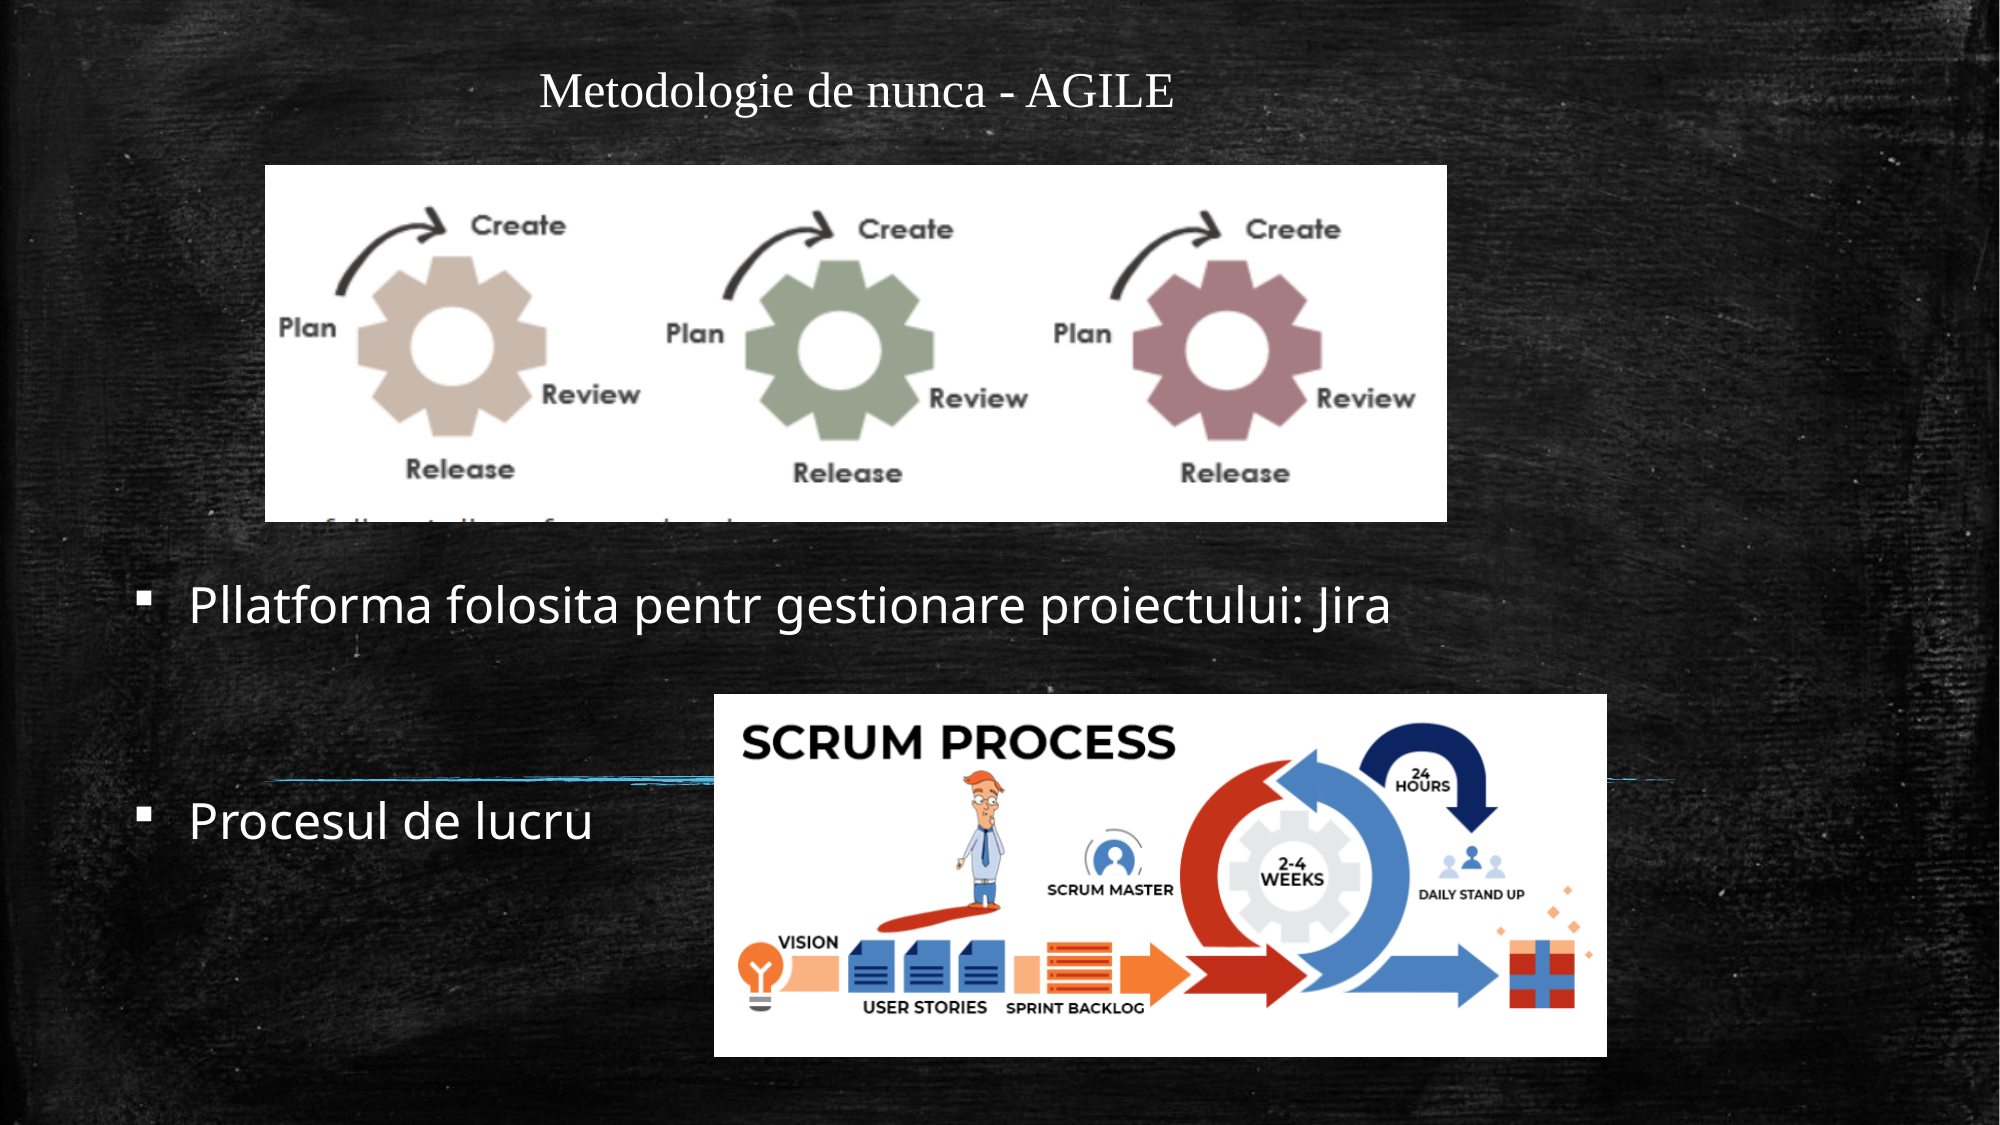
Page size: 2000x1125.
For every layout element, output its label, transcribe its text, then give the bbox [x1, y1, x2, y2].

picture [714, 694, 1607, 1057]
picture [265, 165, 1447, 522]
title Metodologie de nunca - AGILE [523, 0, 2000, 126]
list Pllatforma folosita pentr gestionare proiectului: Jira Procesul de lucru [117, 572, 1618, 1087]
